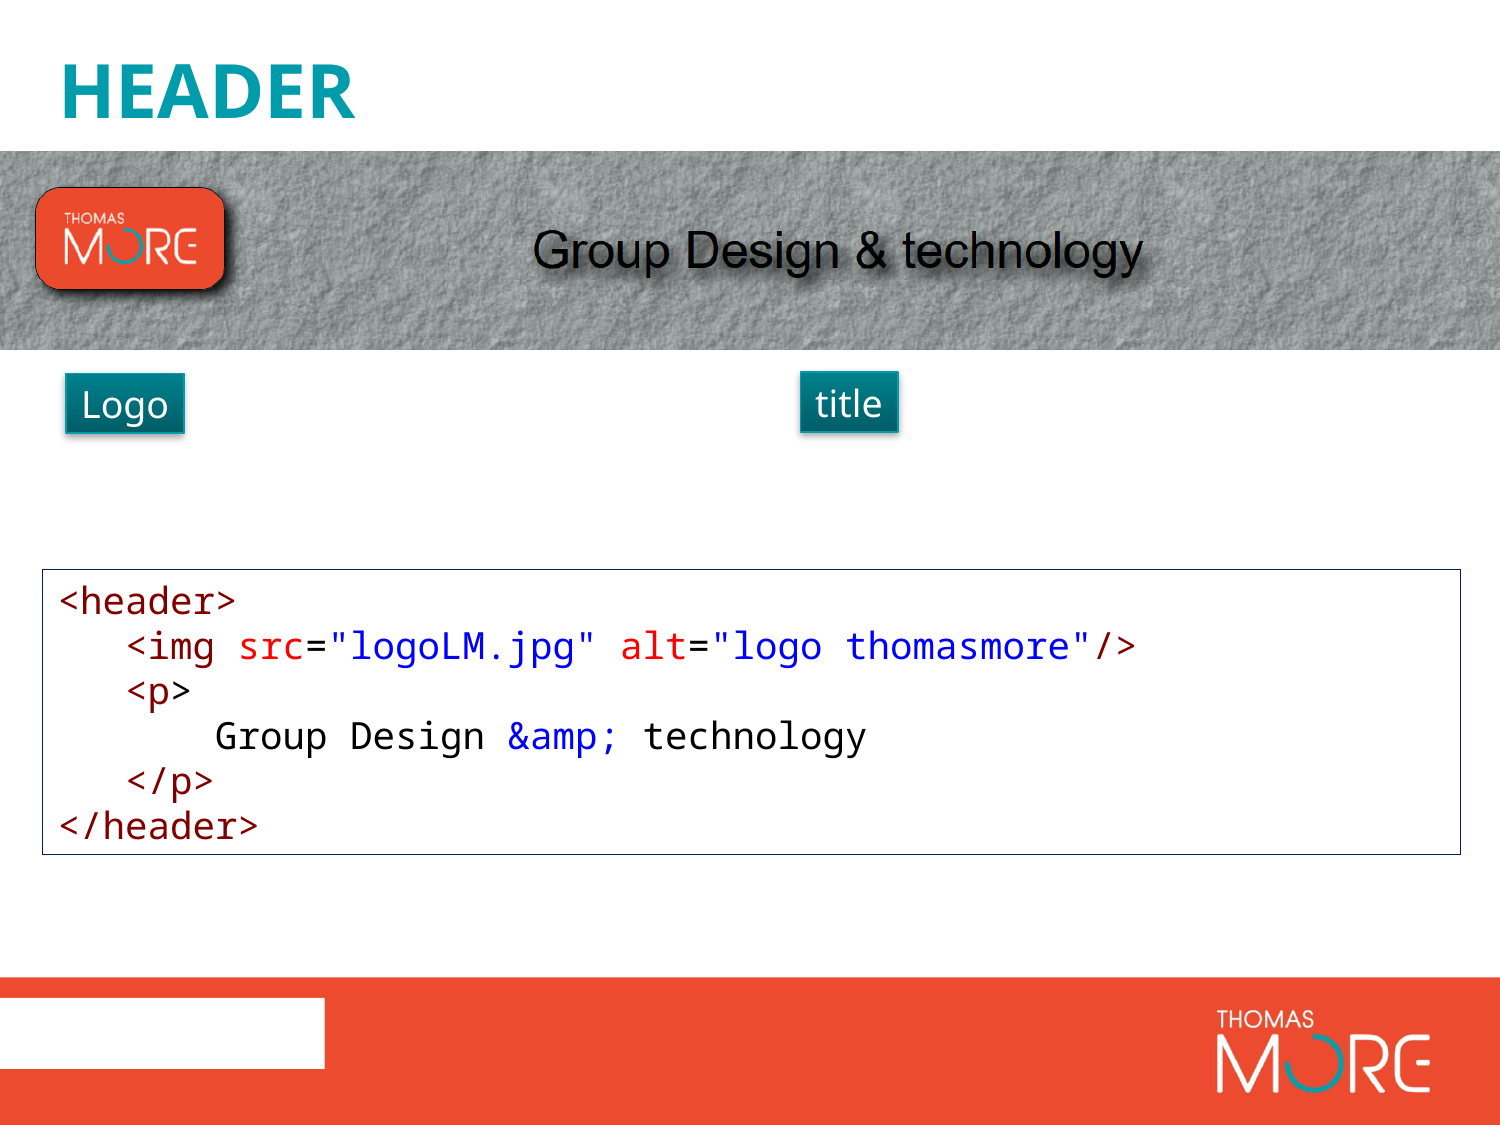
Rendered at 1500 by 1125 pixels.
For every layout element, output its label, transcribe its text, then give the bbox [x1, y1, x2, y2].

text_box title [800, 371, 899, 433]
picture [1187, 980, 1459, 1122]
text_box <header> <img src="logoLM.jpg" alt="logo thomasmore"/> <p> Group Design &amp; technology </p> </header> [42, 569, 1461, 855]
text_box Logo [65, 373, 185, 434]
title Header [0, 0, 1500, 150]
picture [0, 151, 1500, 350]
